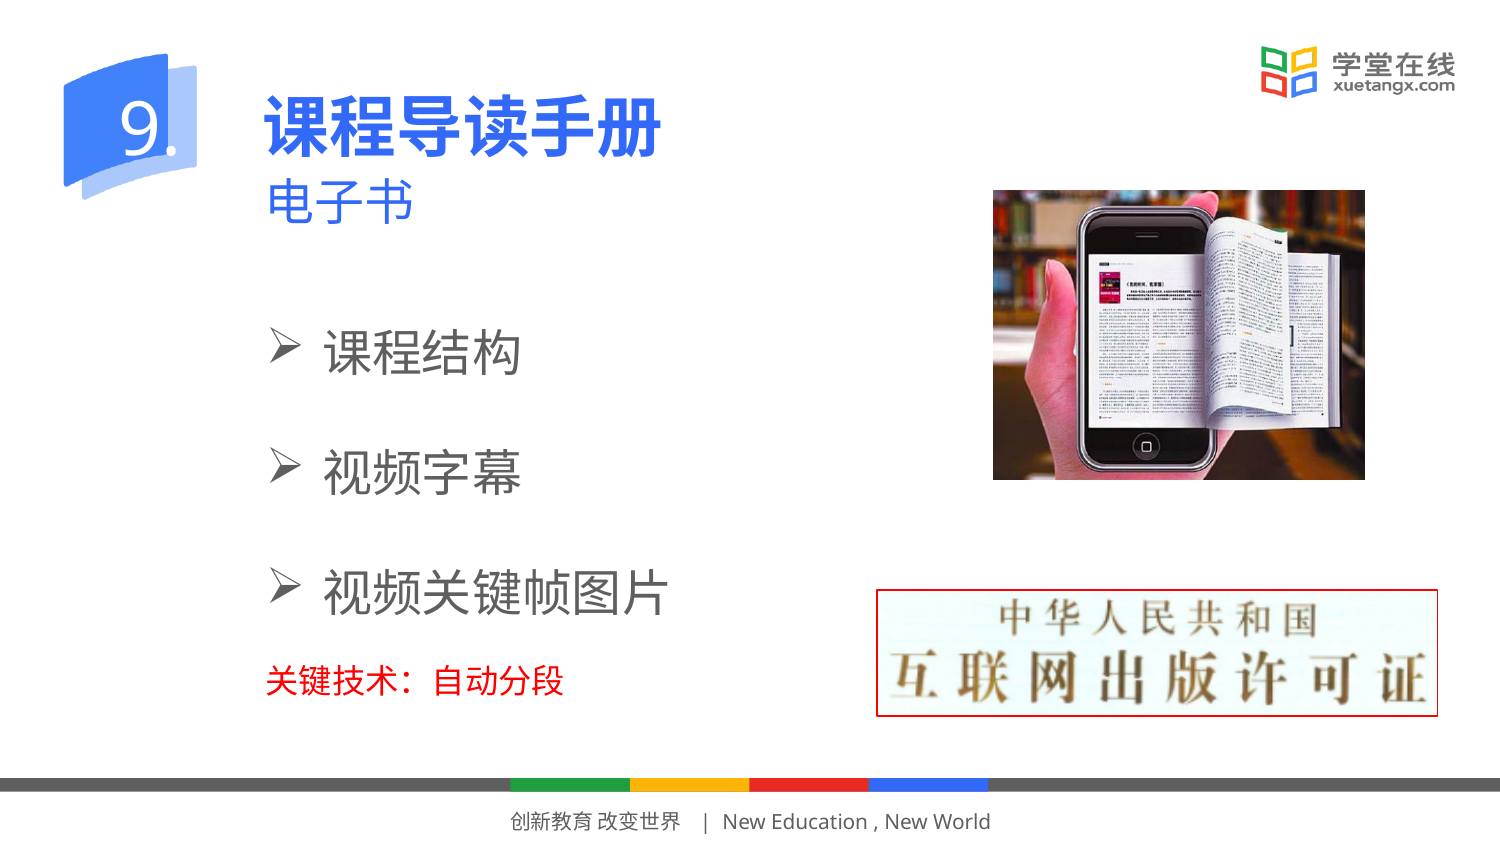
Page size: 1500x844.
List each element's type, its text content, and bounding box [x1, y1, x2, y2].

text_box 课程导读手册 [248, 77, 679, 172]
text_box 9. [104, 73, 197, 178]
text_box 关键技术：自动分段 [251, 652, 581, 708]
text_box 课程结构 视频字幕 视频关键帧图片 [251, 254, 688, 629]
picture [1238, 0, 1477, 150]
picture [993, 190, 1365, 481]
picture [876, 589, 1438, 717]
picture [62, 50, 170, 188]
text_box 电子书 [249, 163, 430, 239]
